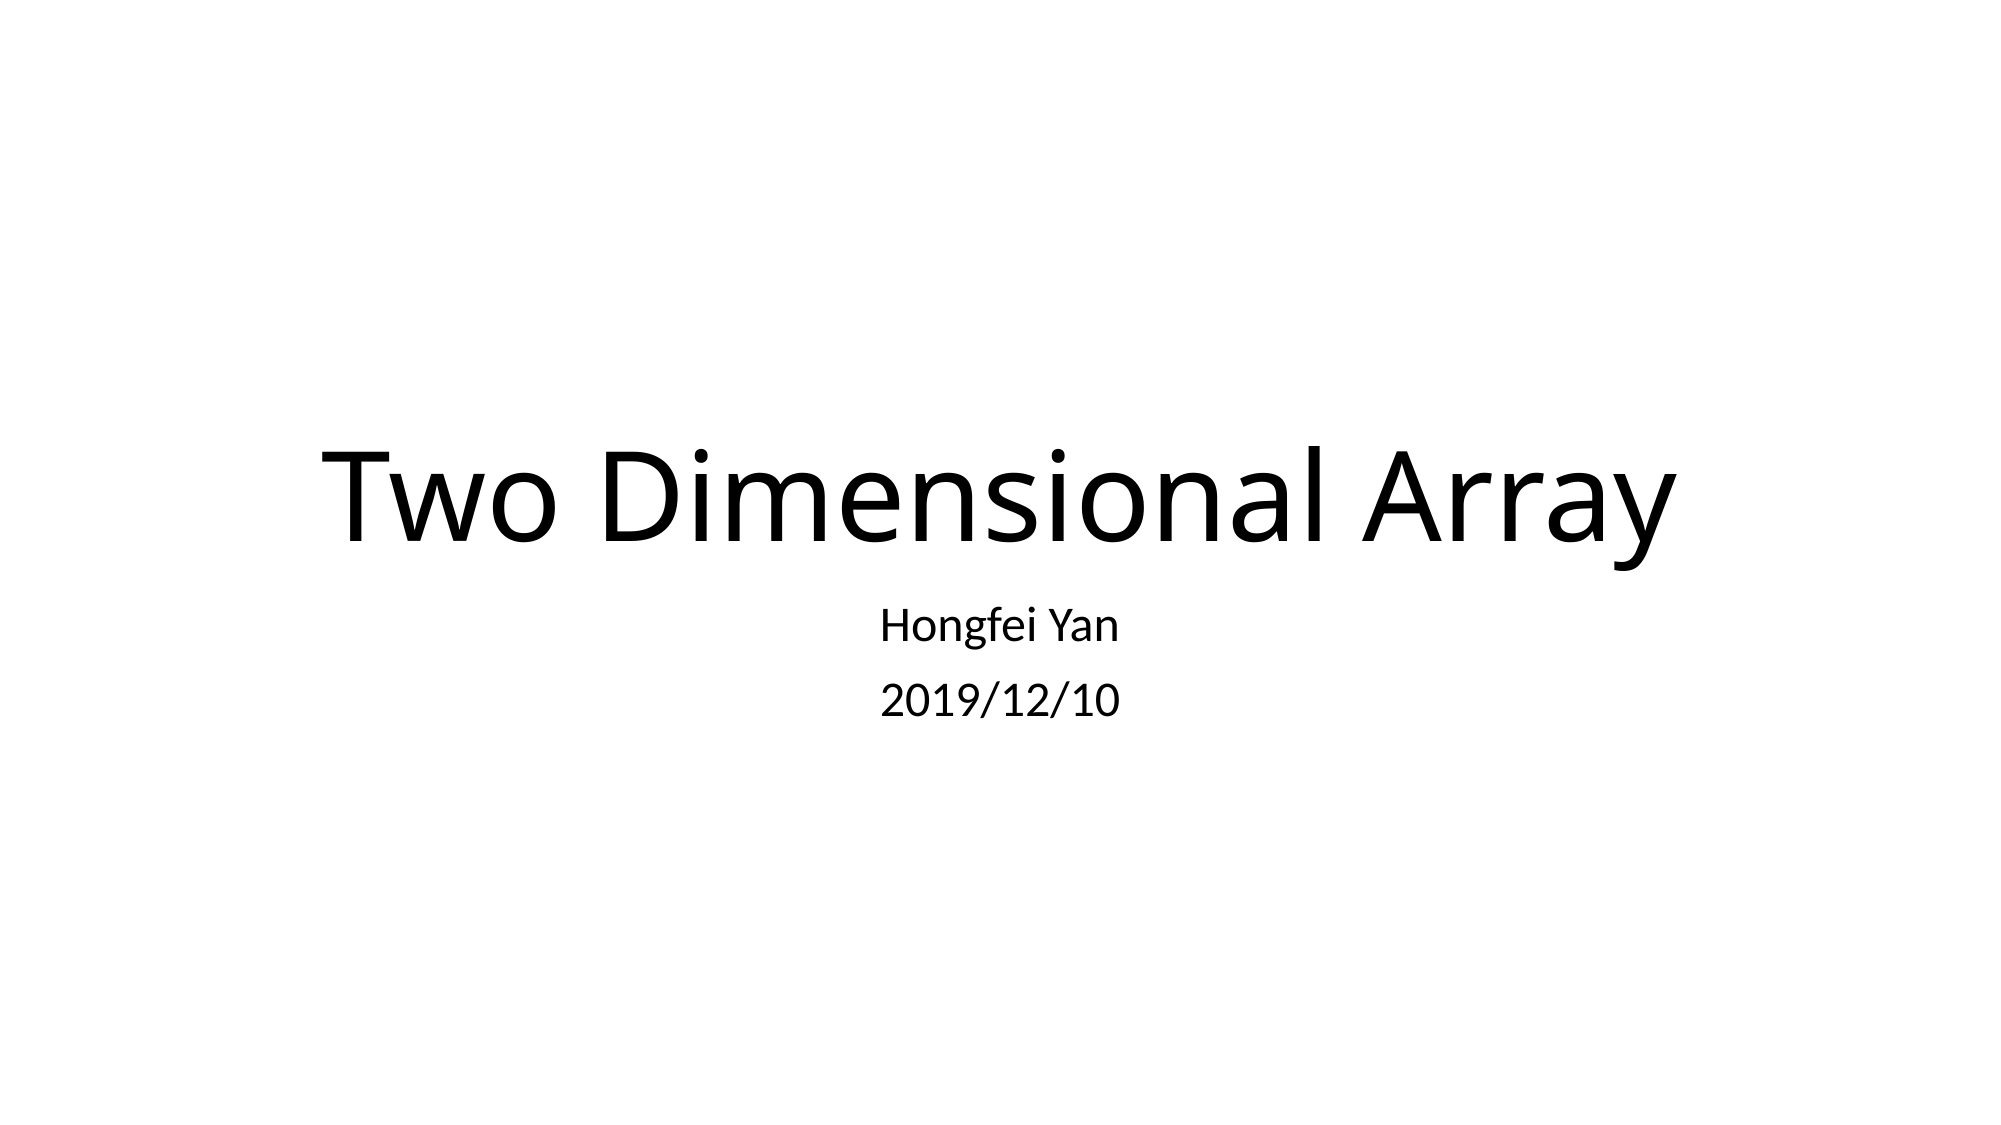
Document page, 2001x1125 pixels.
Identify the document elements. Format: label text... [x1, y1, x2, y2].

title Two Dimensional Array [249, 184, 1750, 576]
subtitle Hongfei Yan 2019/12/10 [249, 590, 1750, 863]
